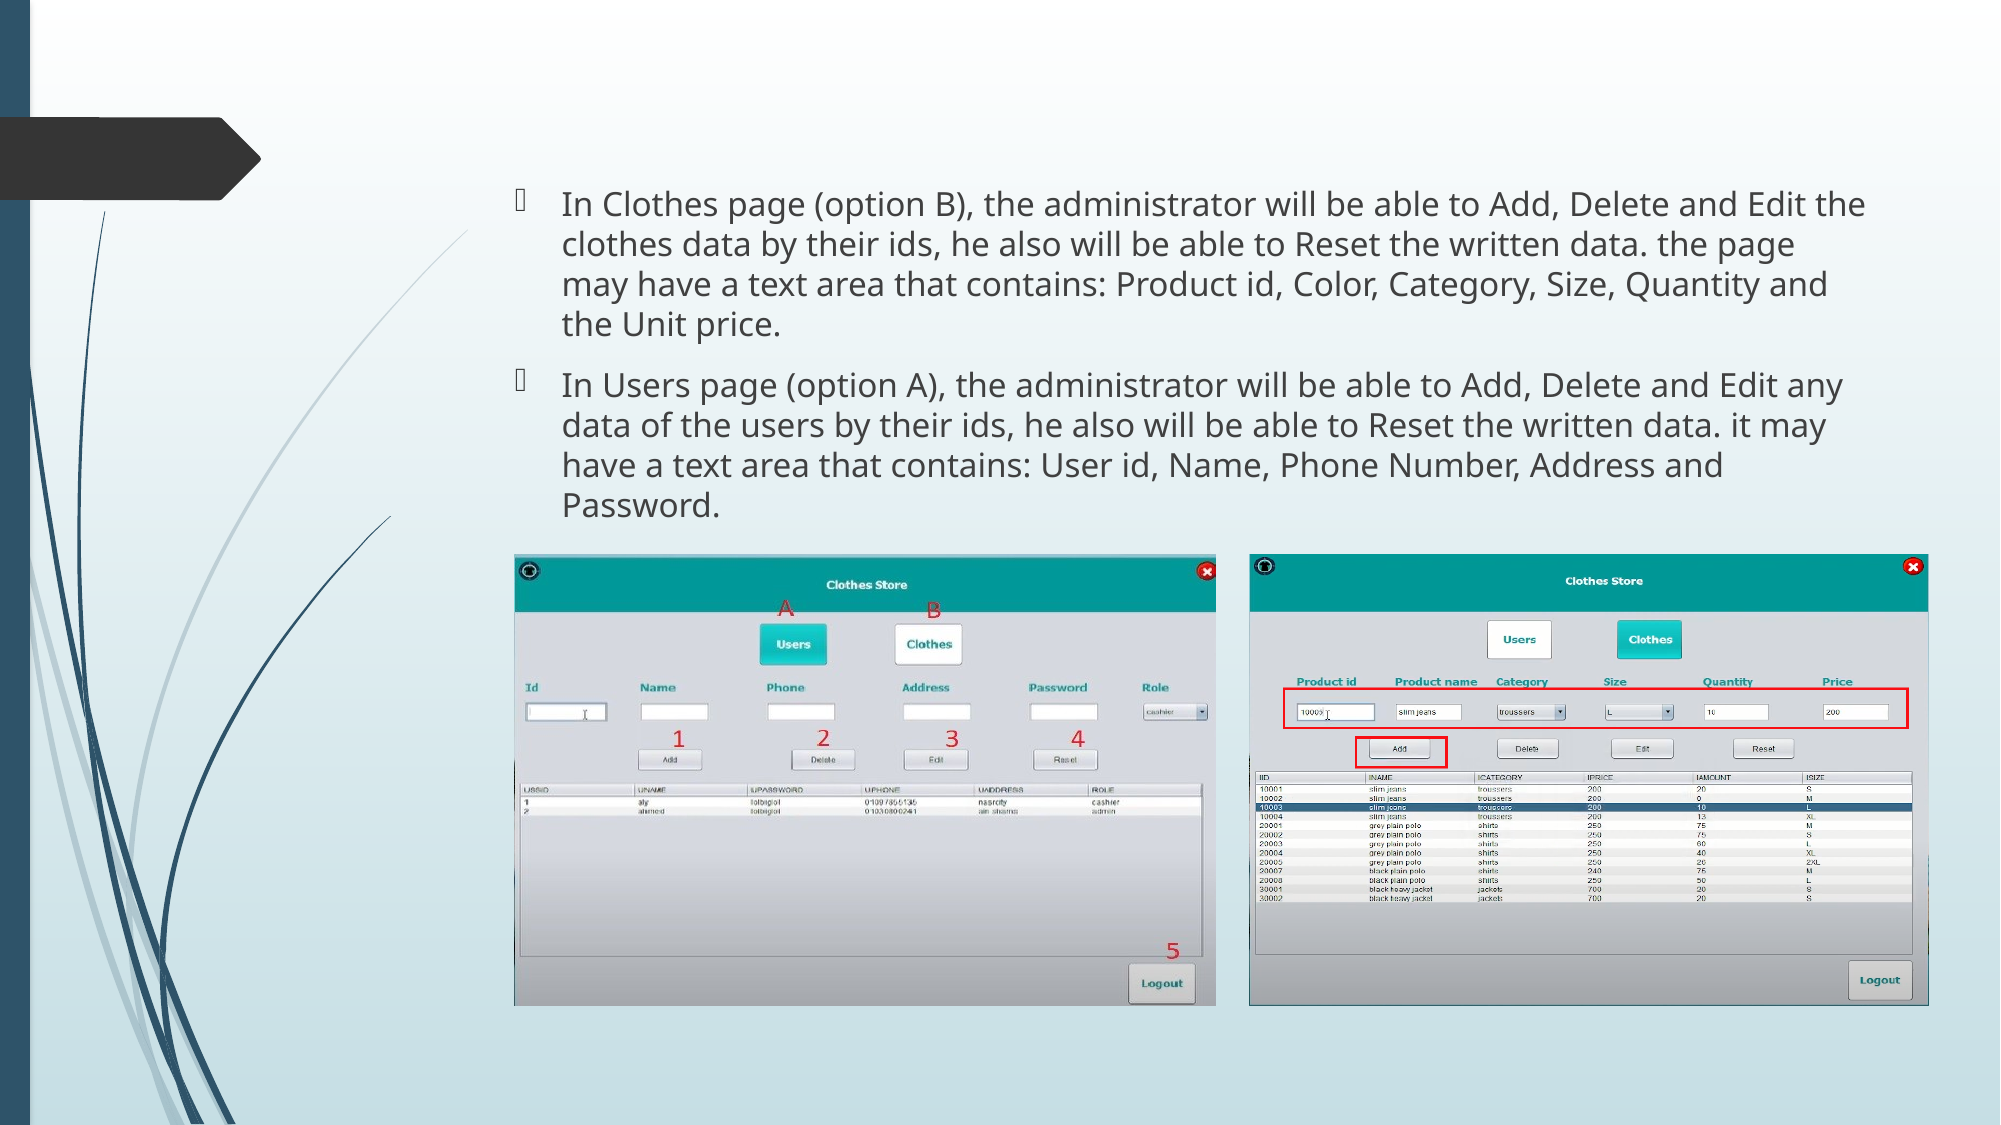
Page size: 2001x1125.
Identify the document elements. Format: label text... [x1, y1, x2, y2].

list In Clothes page (option B), the administrator will be able to Add, Delete and Edit the clothes data by their ids, he also will be able to Reset the written data. the page may have a text area that contains: Product id, Color, Category, Size, Quantity and the Unit price. In Users page (option A), the administrator will be able to Add, Delete and Edit any data of the users by their ids, he also will be able to Reset the written data. it may have a text area that contains: User id, Name, Phone Number, Address and Password. [424, 176, 1888, 970]
picture [514, 554, 1216, 1006]
picture [1248, 554, 1929, 1006]
